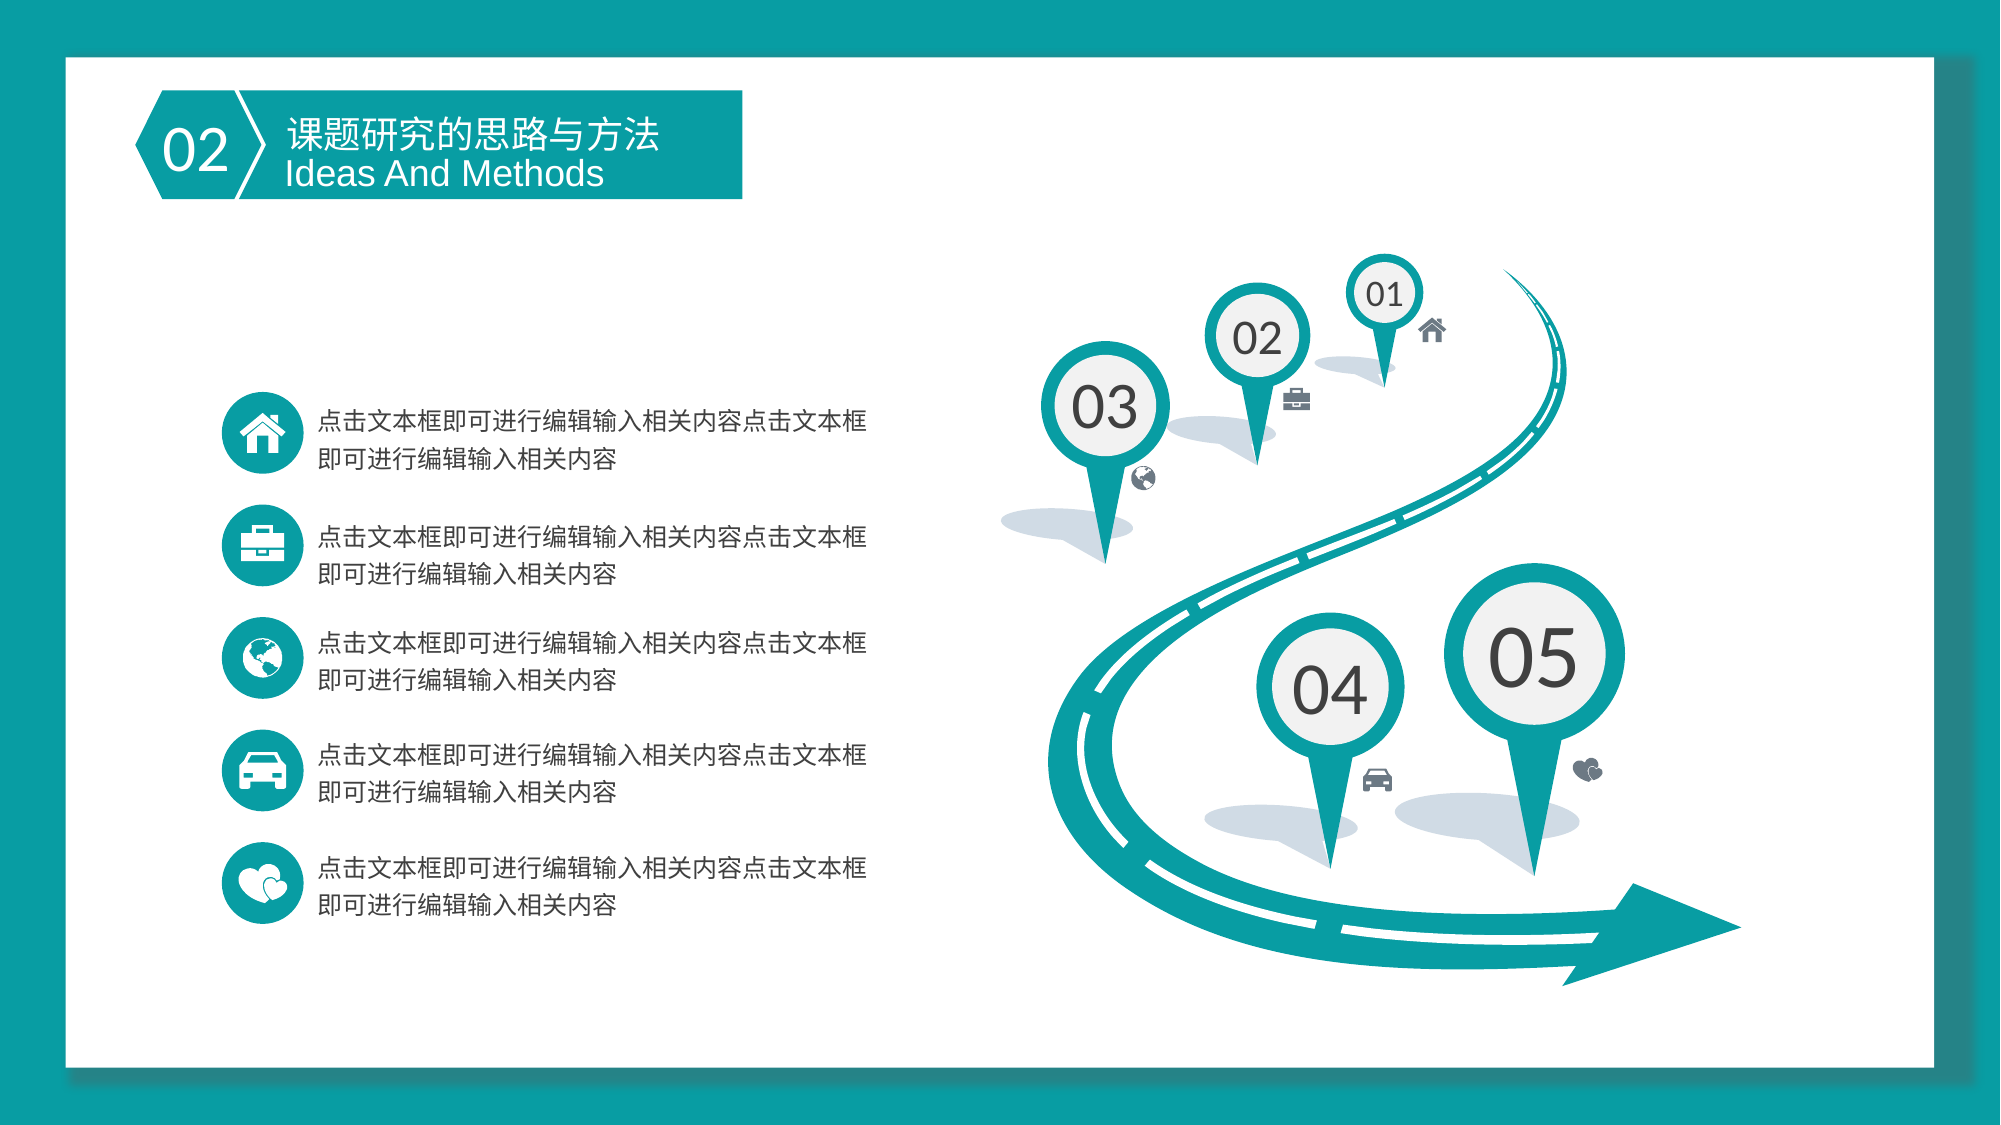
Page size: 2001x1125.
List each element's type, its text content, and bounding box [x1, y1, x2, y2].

text_box [65, 56, 1935, 1069]
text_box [1444, 563, 1625, 877]
text_box [239, 752, 287, 789]
text_box 点击文本框即可进行编辑输入相关内容点击文本框即可进行编辑输入相关内容 [302, 837, 904, 928]
text_box 点击文本框即可进行编辑输入相关内容点击文本框即可进行编辑输入相关内容 [302, 390, 904, 481]
text_box [157, 192, 239, 201]
text_box Ideas And Methods [269, 141, 1094, 202]
text_box [1000, 508, 1041, 538]
text_box [220, 616, 302, 700]
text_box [1204, 282, 1311, 466]
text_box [1345, 253, 1424, 388]
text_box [1424, 317, 1447, 343]
text_box [220, 841, 302, 925]
text_box [157, 89, 239, 97]
text_box [237, 89, 271, 201]
text_box 课题研究的思路与方法 [271, 58, 677, 141]
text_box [1256, 612, 1405, 869]
text_box [677, 89, 744, 141]
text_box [1048, 269, 1742, 987]
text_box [241, 525, 285, 561]
text_box 点击文本框即可进行编辑输入相关内容点击文本框即可进行编辑输入相关内容 [302, 612, 904, 702]
text_box 点击文本框即可进行编辑输入相关内容点击文本框即可进行编辑输入相关内容 [302, 724, 904, 815]
text_box [243, 638, 283, 678]
text_box 点击文本框即可进行编辑输入相关内容点击文本框即可进行编辑输入相关内容 [302, 506, 904, 596]
text_box 02 [130, 97, 262, 192]
text_box [220, 728, 302, 813]
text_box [239, 412, 286, 453]
text_box [220, 503, 302, 588]
text_box [220, 390, 302, 475]
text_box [1041, 341, 1170, 565]
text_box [237, 862, 288, 904]
